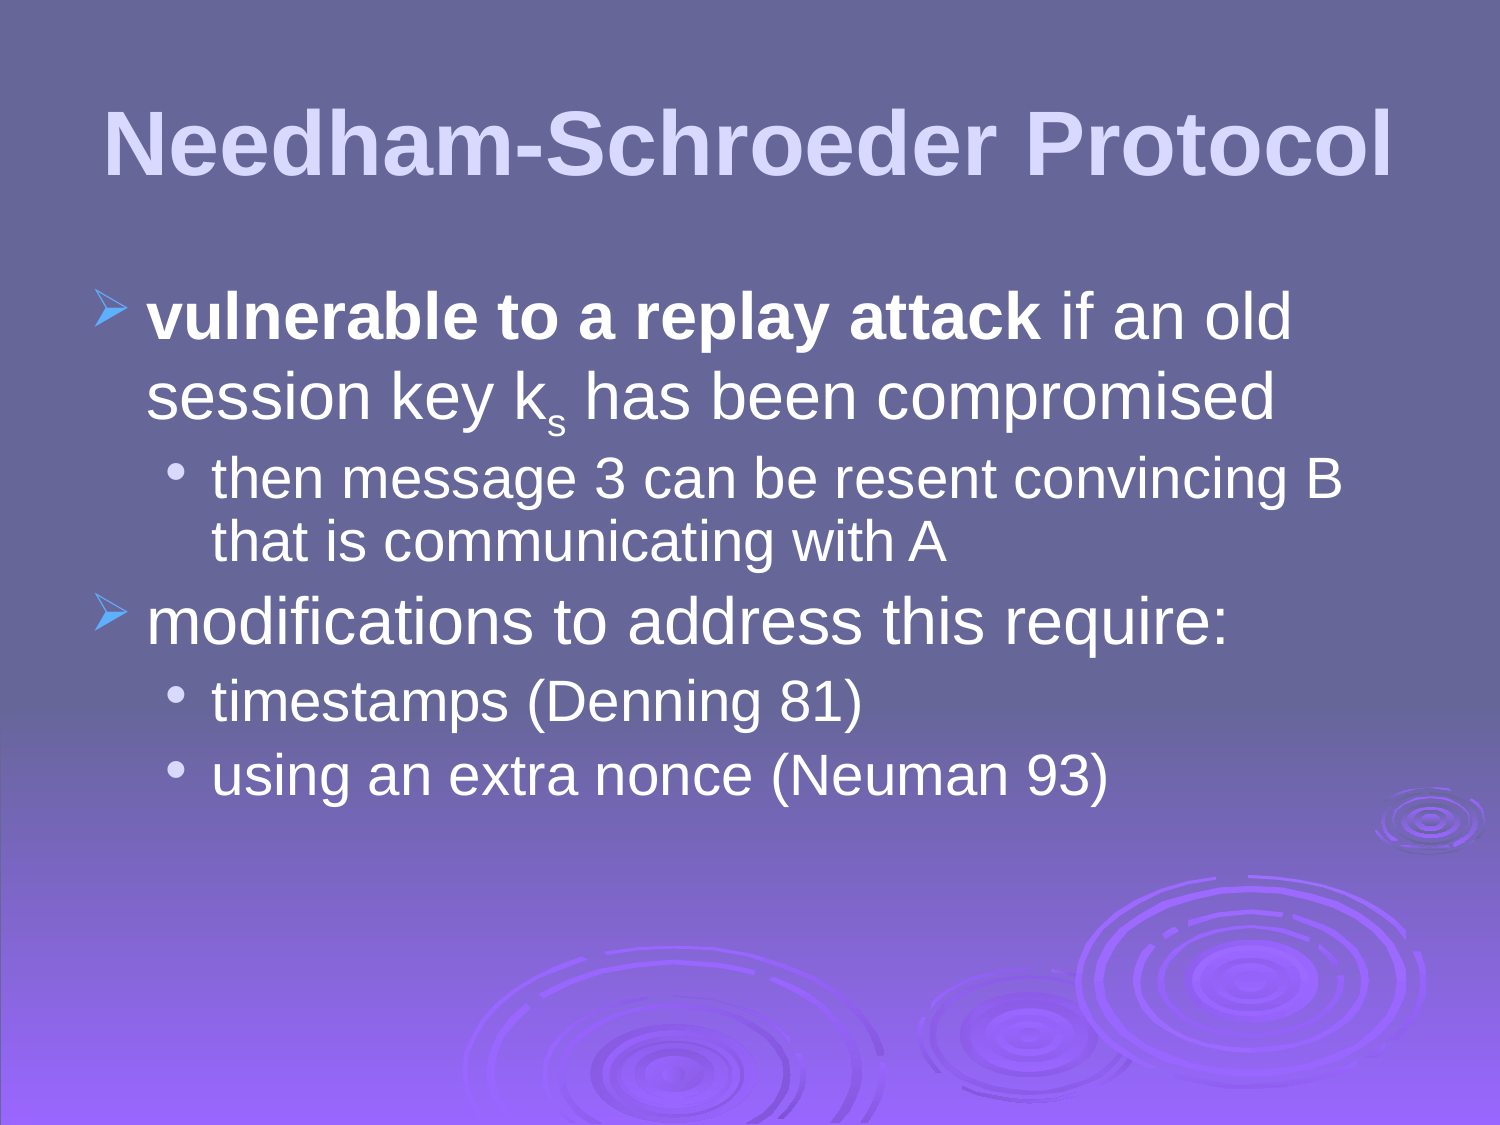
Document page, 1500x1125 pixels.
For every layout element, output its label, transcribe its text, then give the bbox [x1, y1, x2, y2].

title Needham-Schroeder Protocol [74, 45, 1426, 233]
list vulnerable to a replay attack if an old session key ks has been compromised then message 3 can be resent convincing B that is communicating with A modifications to address this require: timestamps (Denning 81) using an extra nonce (Neuman 93) [74, 274, 1426, 1006]
